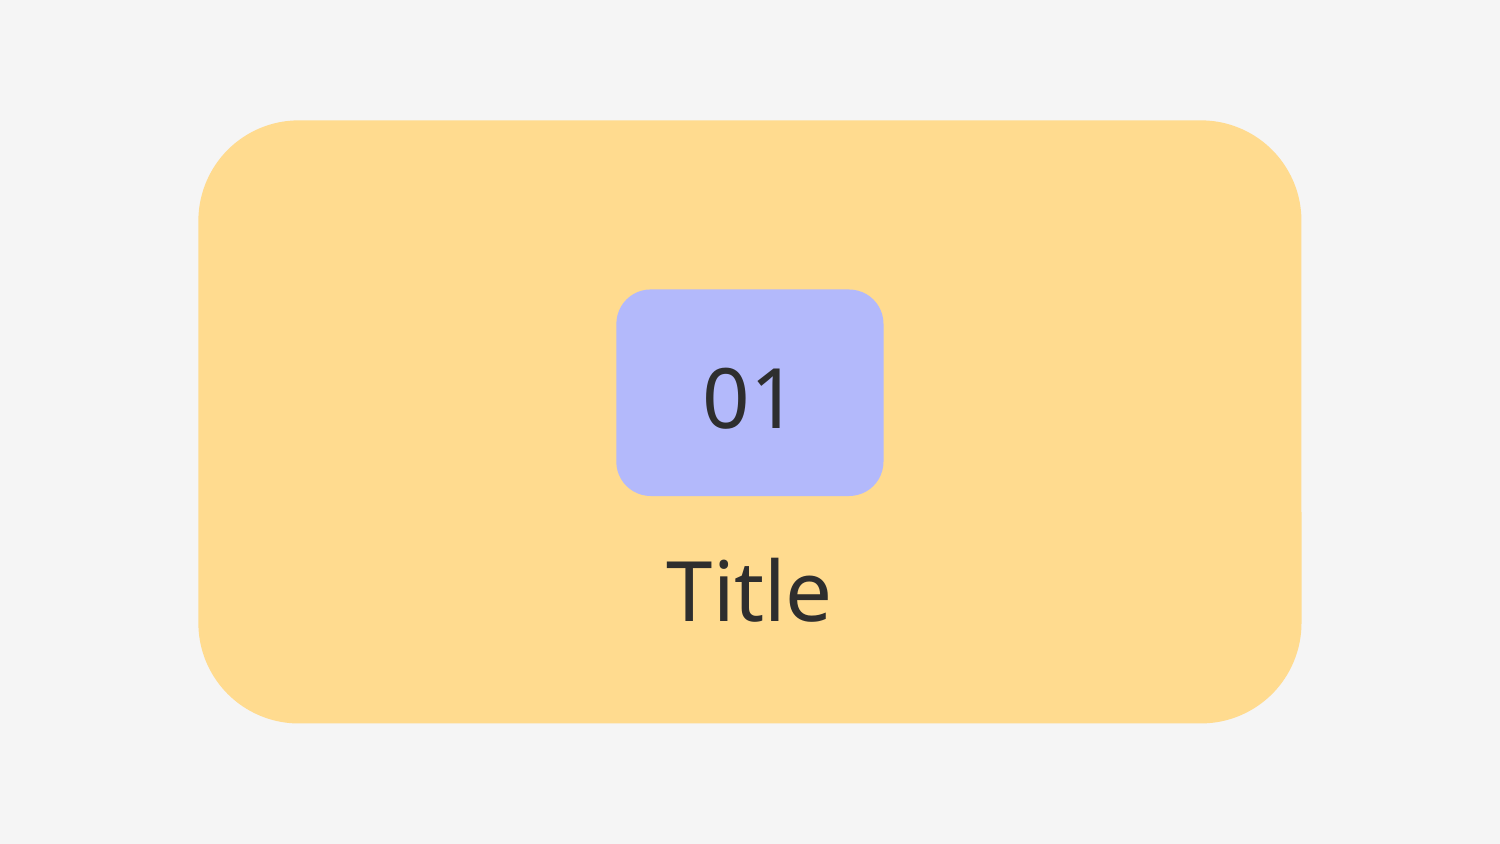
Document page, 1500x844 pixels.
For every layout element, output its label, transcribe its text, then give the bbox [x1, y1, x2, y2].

title Title [518, 523, 982, 667]
text_box [616, 289, 884, 497]
title 01 [634, 330, 866, 455]
